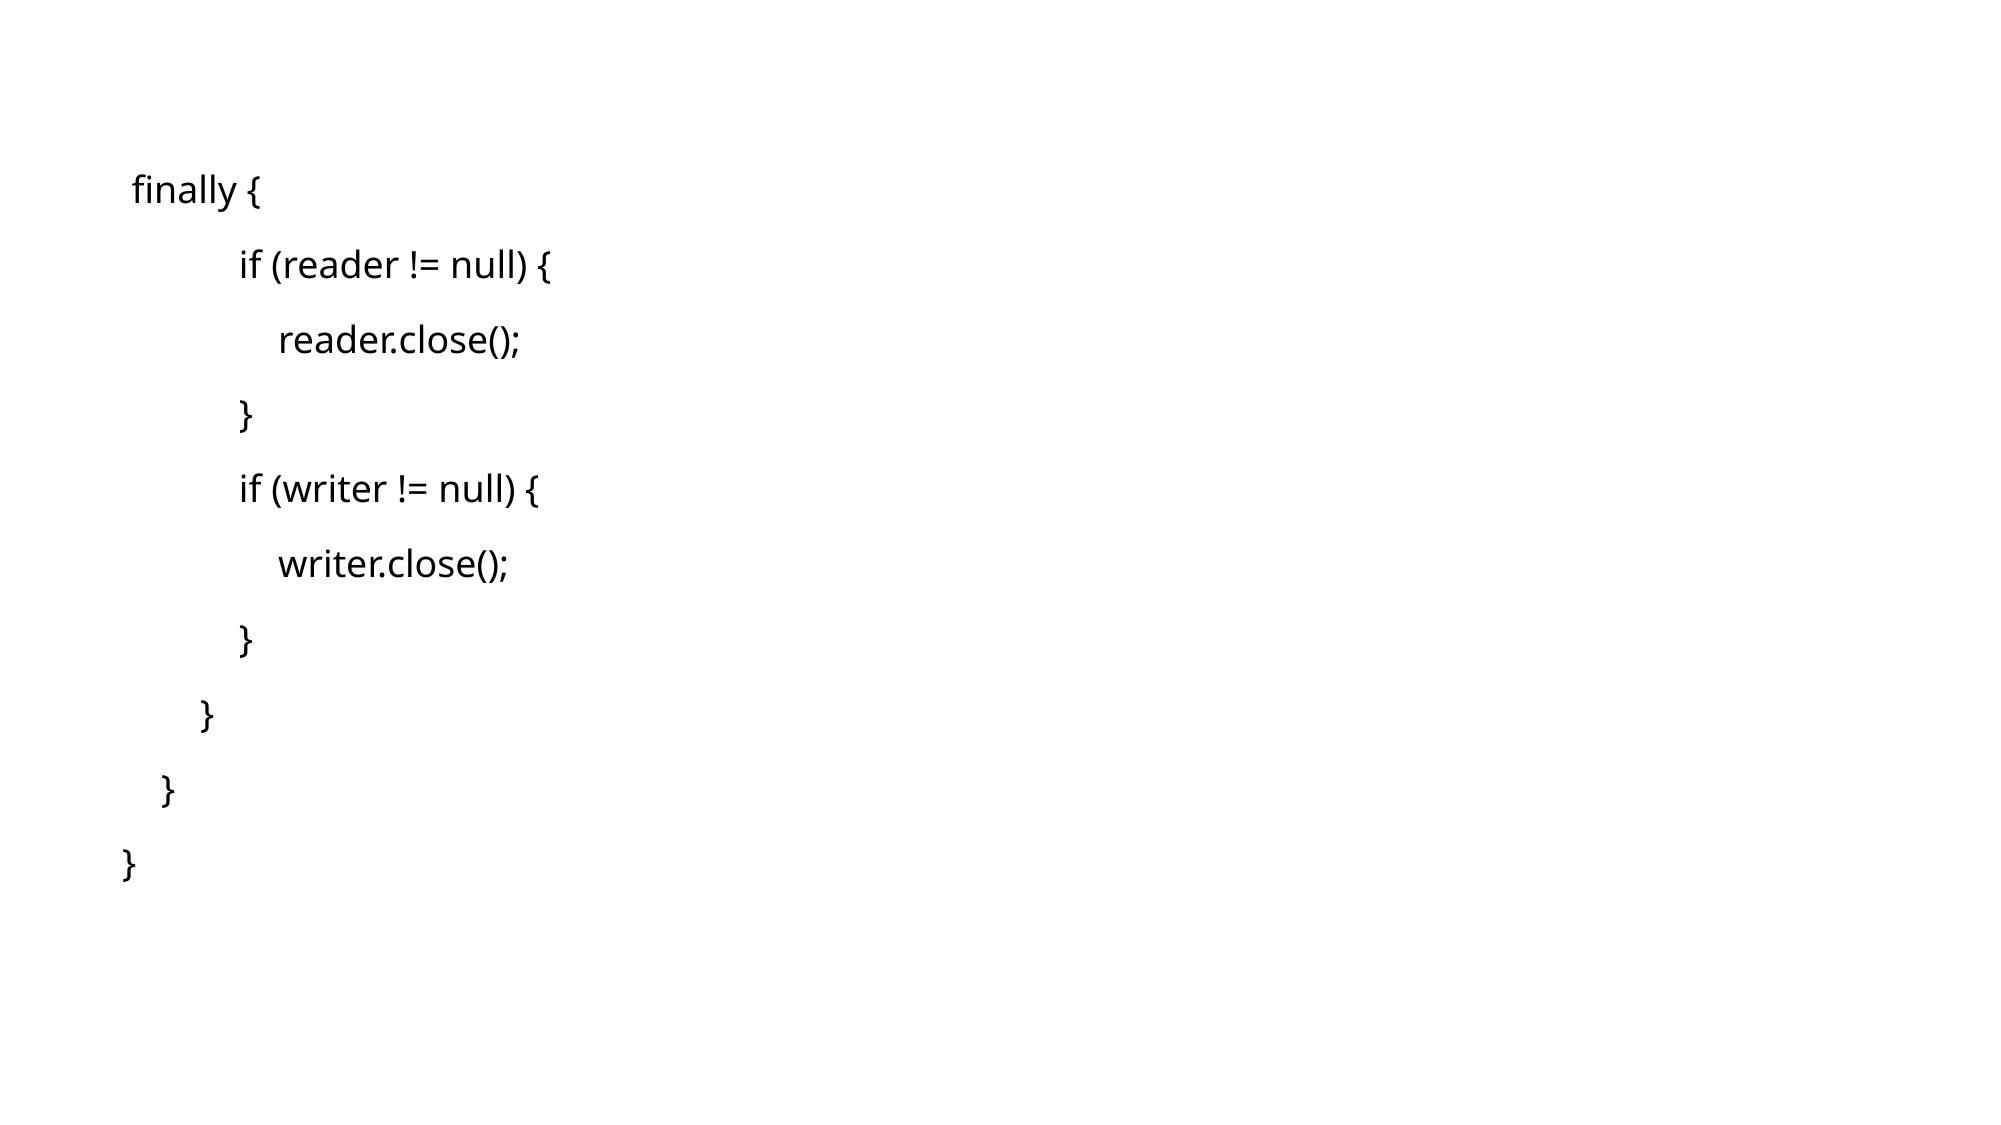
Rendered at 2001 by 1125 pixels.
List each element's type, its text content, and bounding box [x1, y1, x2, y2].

list finally { if (reader != null) { reader.close(); } if (writer != null) { writer.close(); } } } } [107, 149, 1850, 975]
